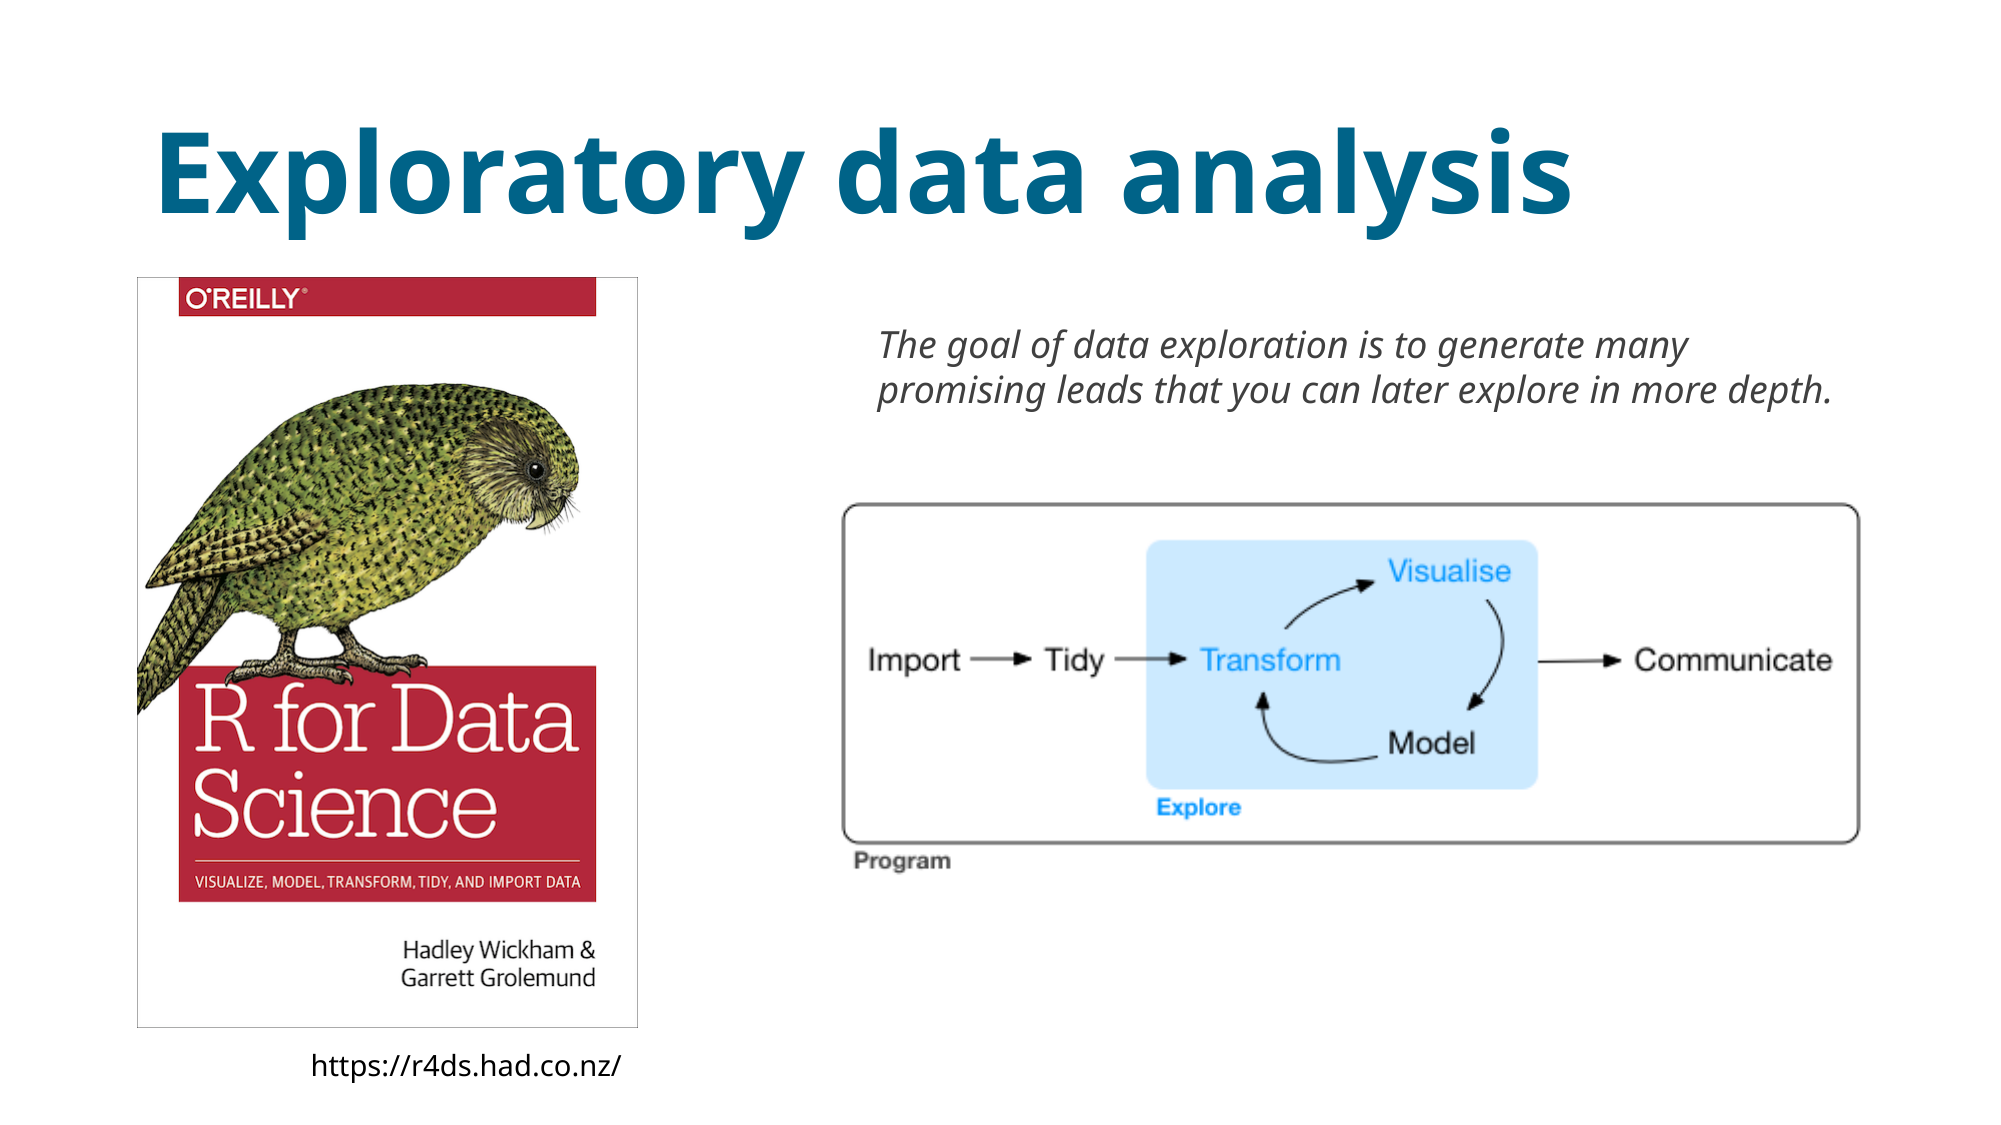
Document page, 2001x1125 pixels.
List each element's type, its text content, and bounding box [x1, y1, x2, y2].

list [840, 501, 1863, 877]
text_box https://r4ds.had.co.nz/ [137, 1039, 638, 1090]
text_box The goal of data exploration is to generate many promising leads that you can later explore in more depth. [862, 313, 1863, 419]
picture [137, 277, 638, 1028]
title Exploratory data analysis [137, 59, 1863, 278]
